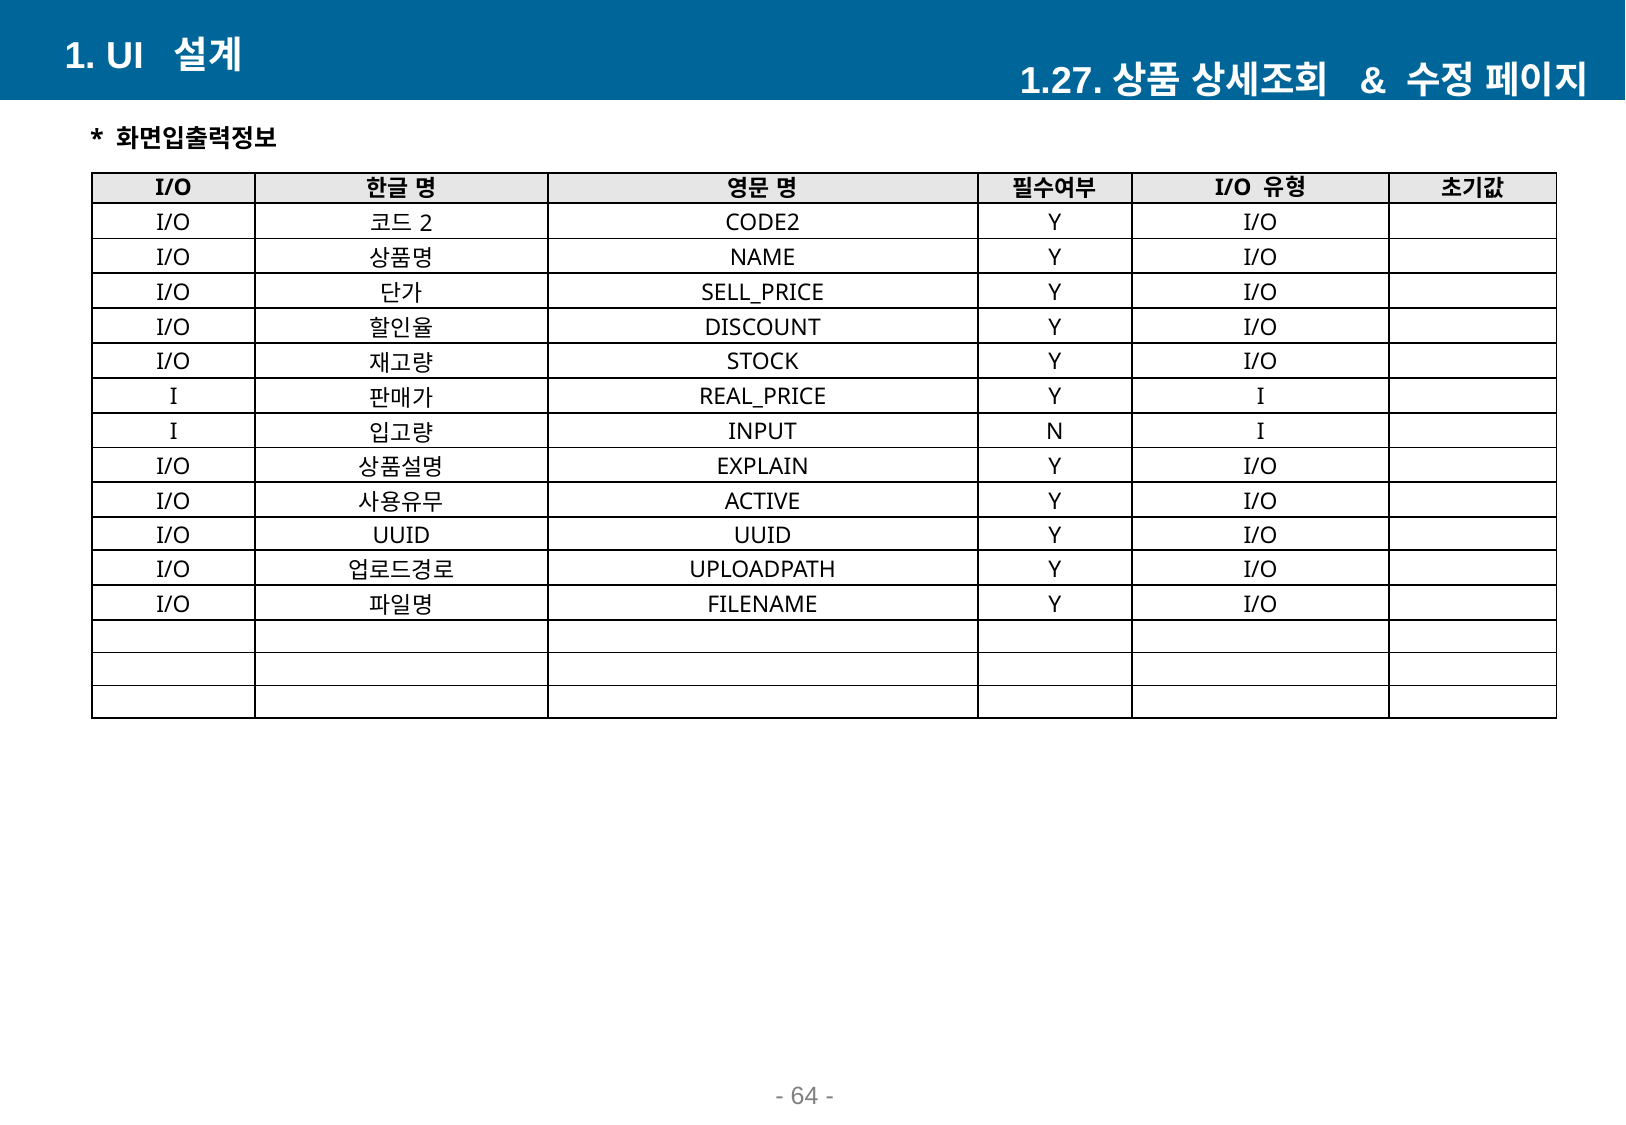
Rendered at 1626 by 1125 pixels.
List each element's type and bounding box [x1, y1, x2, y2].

table_cell [1390, 621, 1556, 652]
table_cell [93, 518, 254, 549]
table_cell [549, 239, 977, 272]
table_cell [979, 344, 1131, 377]
table_cell [93, 586, 254, 619]
table_cell [256, 344, 547, 377]
table_cell [1390, 204, 1556, 238]
table_cell [979, 239, 1131, 272]
table_cell [1390, 551, 1556, 584]
table_cell [549, 518, 977, 549]
table_cell [979, 483, 1131, 516]
table_cell [1133, 344, 1388, 377]
table_cell [1390, 414, 1556, 447]
table_cell [979, 414, 1131, 447]
table_cell [549, 309, 977, 342]
table_cell [549, 379, 977, 412]
table_cell [1133, 518, 1388, 549]
table_cell [256, 621, 547, 652]
text_box [968, 53, 1625, 104]
table_cell [549, 653, 977, 685]
table_cell [549, 551, 977, 584]
table_cell [1133, 379, 1388, 412]
table_cell [93, 621, 254, 652]
table_cell [979, 621, 1131, 652]
table_cell [1390, 274, 1556, 307]
table_cell [1133, 653, 1388, 685]
table_cell [93, 239, 254, 272]
table_cell [979, 551, 1131, 584]
table_cell [1133, 586, 1388, 619]
table_cell [93, 379, 254, 412]
table_header [256, 174, 547, 202]
table_cell [93, 344, 254, 377]
table_cell [1390, 586, 1556, 619]
table_cell [1133, 239, 1388, 272]
table_cell [1390, 344, 1556, 377]
table_cell [256, 653, 547, 685]
table_cell [1133, 621, 1388, 652]
table_cell [1390, 448, 1556, 481]
table_cell [549, 621, 977, 652]
table_cell [1133, 204, 1388, 238]
table_cell [1133, 414, 1388, 447]
table_cell [1133, 551, 1388, 584]
slide_number [634, 1069, 975, 1118]
table_cell [1133, 274, 1388, 307]
table_cell [1390, 518, 1556, 549]
table_cell [549, 414, 977, 447]
table_cell [549, 274, 977, 307]
table_cell [256, 309, 547, 342]
table_cell [93, 448, 254, 481]
table_cell [979, 518, 1131, 549]
table_cell [979, 204, 1131, 238]
table_cell [256, 379, 547, 412]
table_cell [256, 274, 547, 307]
table_cell [256, 518, 547, 549]
table_cell [979, 686, 1131, 717]
table_cell [1390, 483, 1556, 516]
table_cell [1390, 379, 1556, 412]
table_cell [1133, 483, 1388, 516]
table_cell [1390, 239, 1556, 272]
table_header [93, 174, 254, 202]
table_cell [979, 309, 1131, 342]
table_cell [1133, 309, 1388, 342]
table_cell [256, 483, 547, 516]
table_cell [549, 344, 977, 377]
table_cell [549, 686, 977, 717]
table_cell [979, 653, 1131, 685]
table_cell [256, 586, 547, 619]
table_cell [93, 414, 254, 447]
table_cell [979, 586, 1131, 619]
table_cell [93, 551, 254, 584]
table_cell [1390, 686, 1556, 717]
table_cell [549, 448, 977, 481]
table_cell [256, 551, 547, 584]
table_cell [93, 204, 254, 238]
table_cell [549, 204, 977, 238]
table_header [549, 174, 977, 202]
table_cell [256, 448, 547, 481]
table_cell [549, 586, 977, 619]
table_cell [256, 686, 547, 717]
table_header [979, 174, 1131, 202]
table_header [1390, 174, 1556, 202]
table_cell [256, 204, 547, 238]
text_box [49, 28, 707, 79]
table_cell [93, 686, 254, 717]
table_header [1133, 174, 1388, 202]
table_cell [256, 239, 547, 272]
table_cell [93, 483, 254, 516]
table_cell [256, 414, 547, 447]
table_cell [1133, 686, 1388, 717]
table_cell [93, 274, 254, 307]
table_cell [549, 483, 977, 516]
table_cell [1390, 653, 1556, 685]
table_cell [979, 379, 1131, 412]
table_cell [93, 653, 254, 685]
table_cell [979, 448, 1131, 481]
table_cell [93, 309, 254, 342]
table_cell [1390, 309, 1556, 342]
table_cell [1133, 448, 1388, 481]
text_box [75, 115, 292, 161]
table_cell [979, 274, 1131, 307]
